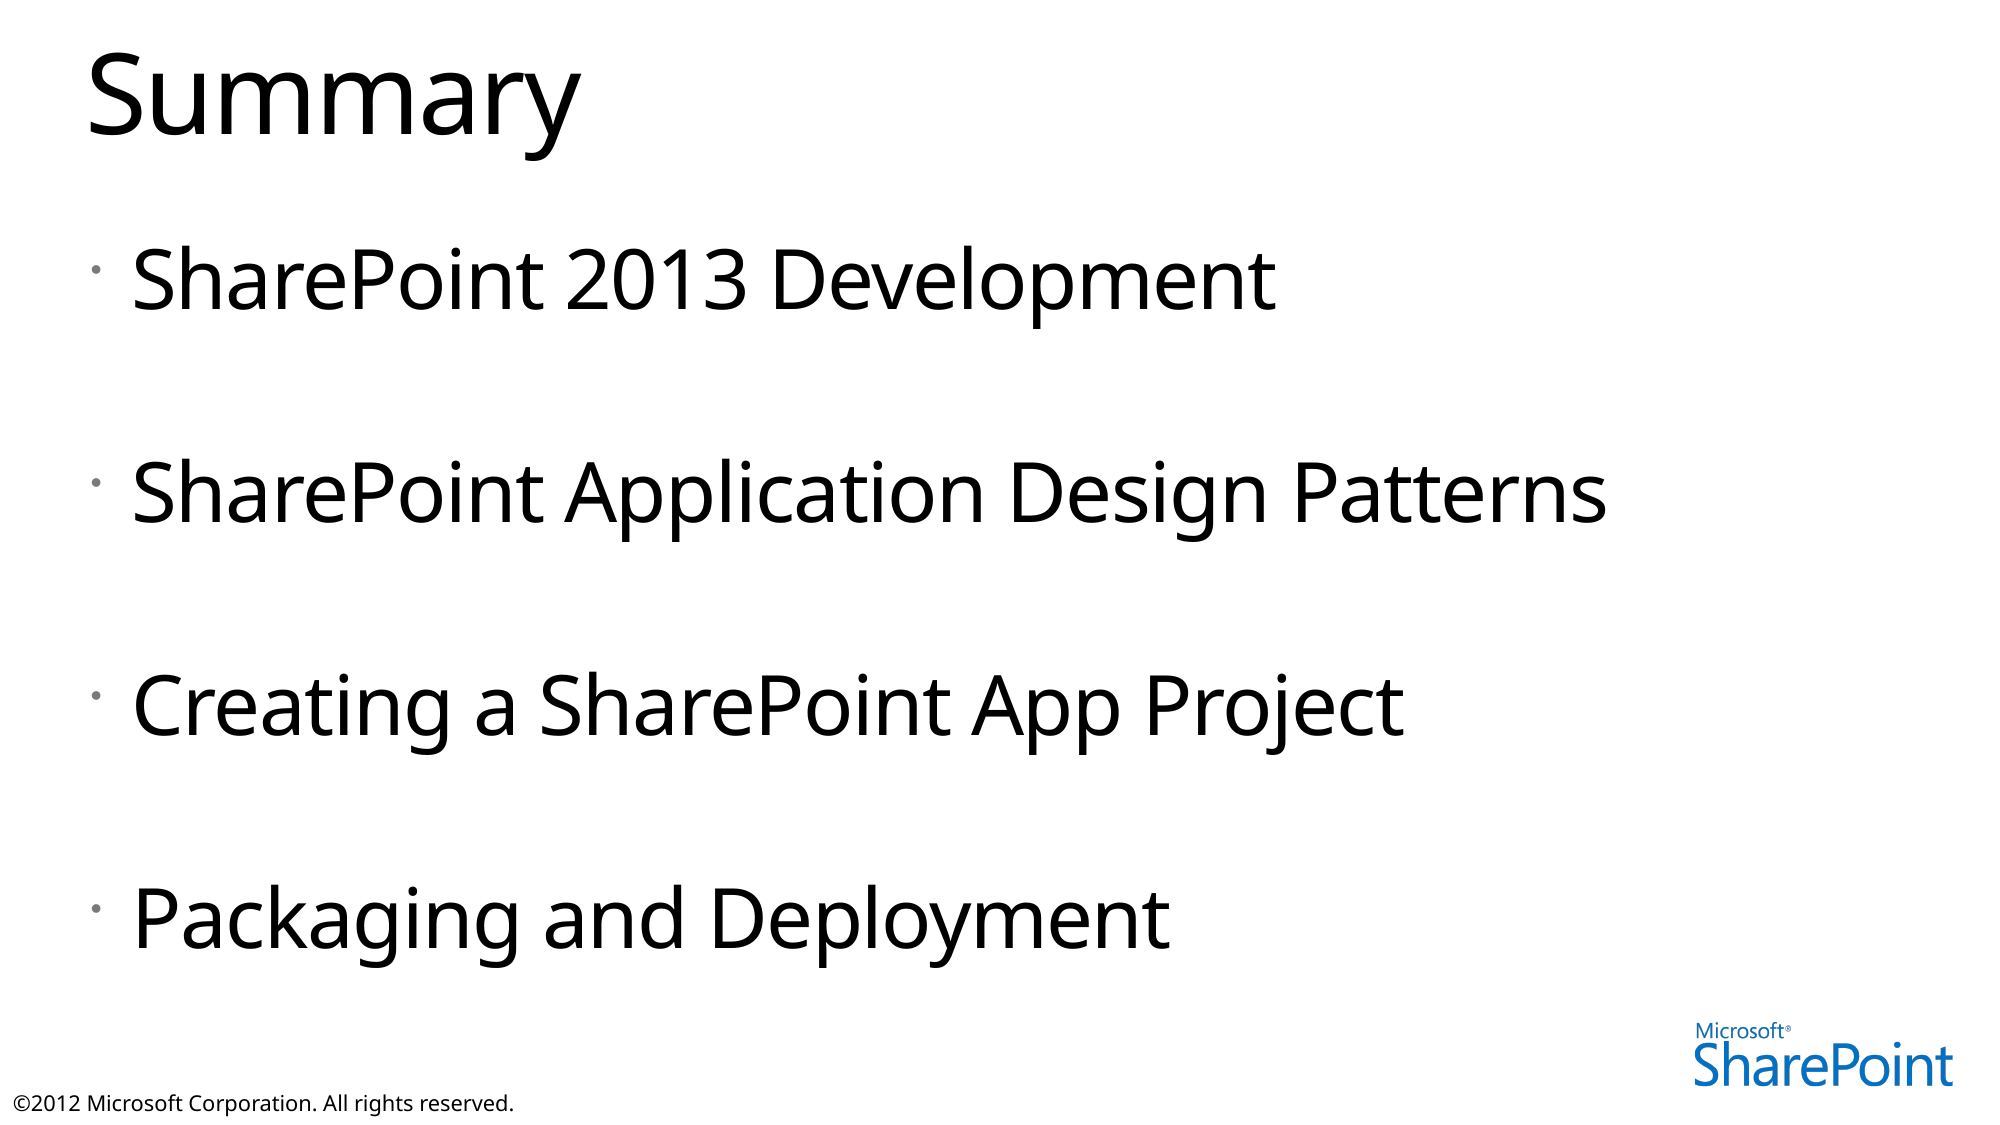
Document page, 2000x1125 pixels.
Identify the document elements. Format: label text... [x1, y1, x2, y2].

list SharePoint 2013 Development SharePoint Application Design Patterns Creating a SharePoint App Project Packaging and Deployment [85, 237, 1914, 573]
title Summary [85, 37, 1914, 161]
picture [1690, 1007, 1953, 1098]
